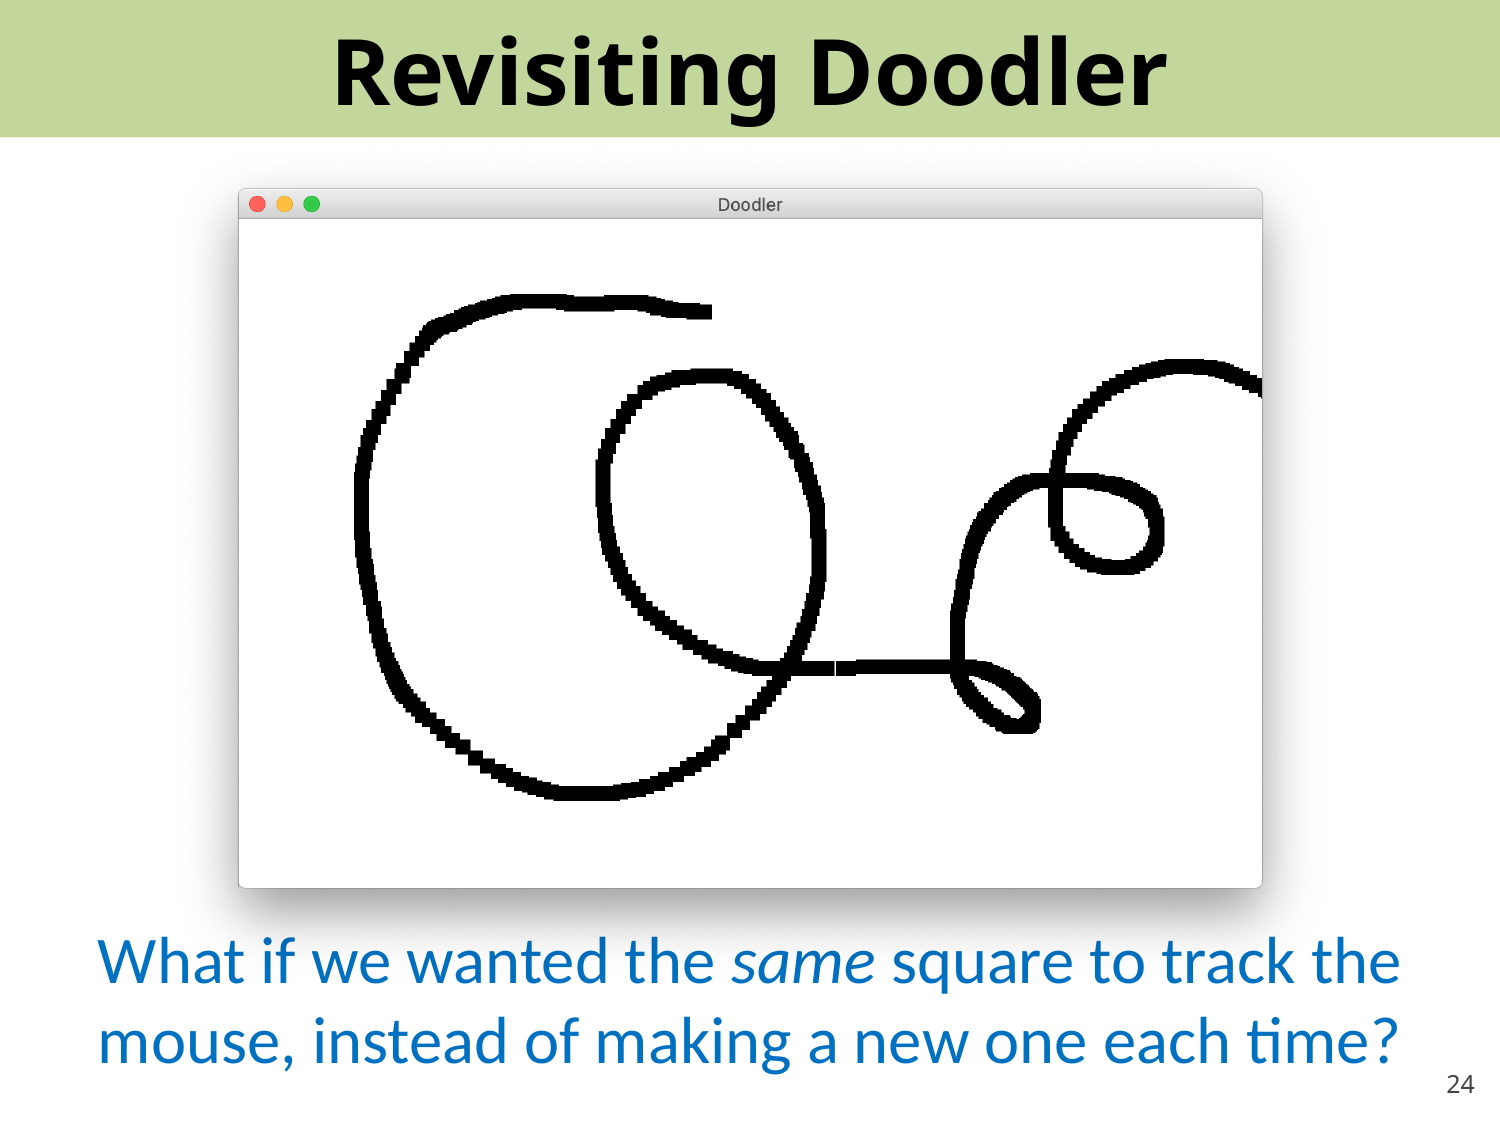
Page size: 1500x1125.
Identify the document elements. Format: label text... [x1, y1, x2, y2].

text_box What if we wanted the same square to track the mouse, instead of making a new one each time? [0, 909, 1500, 1085]
title Revisiting Doodler [75, 0, 1425, 138]
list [161, 137, 1338, 988]
